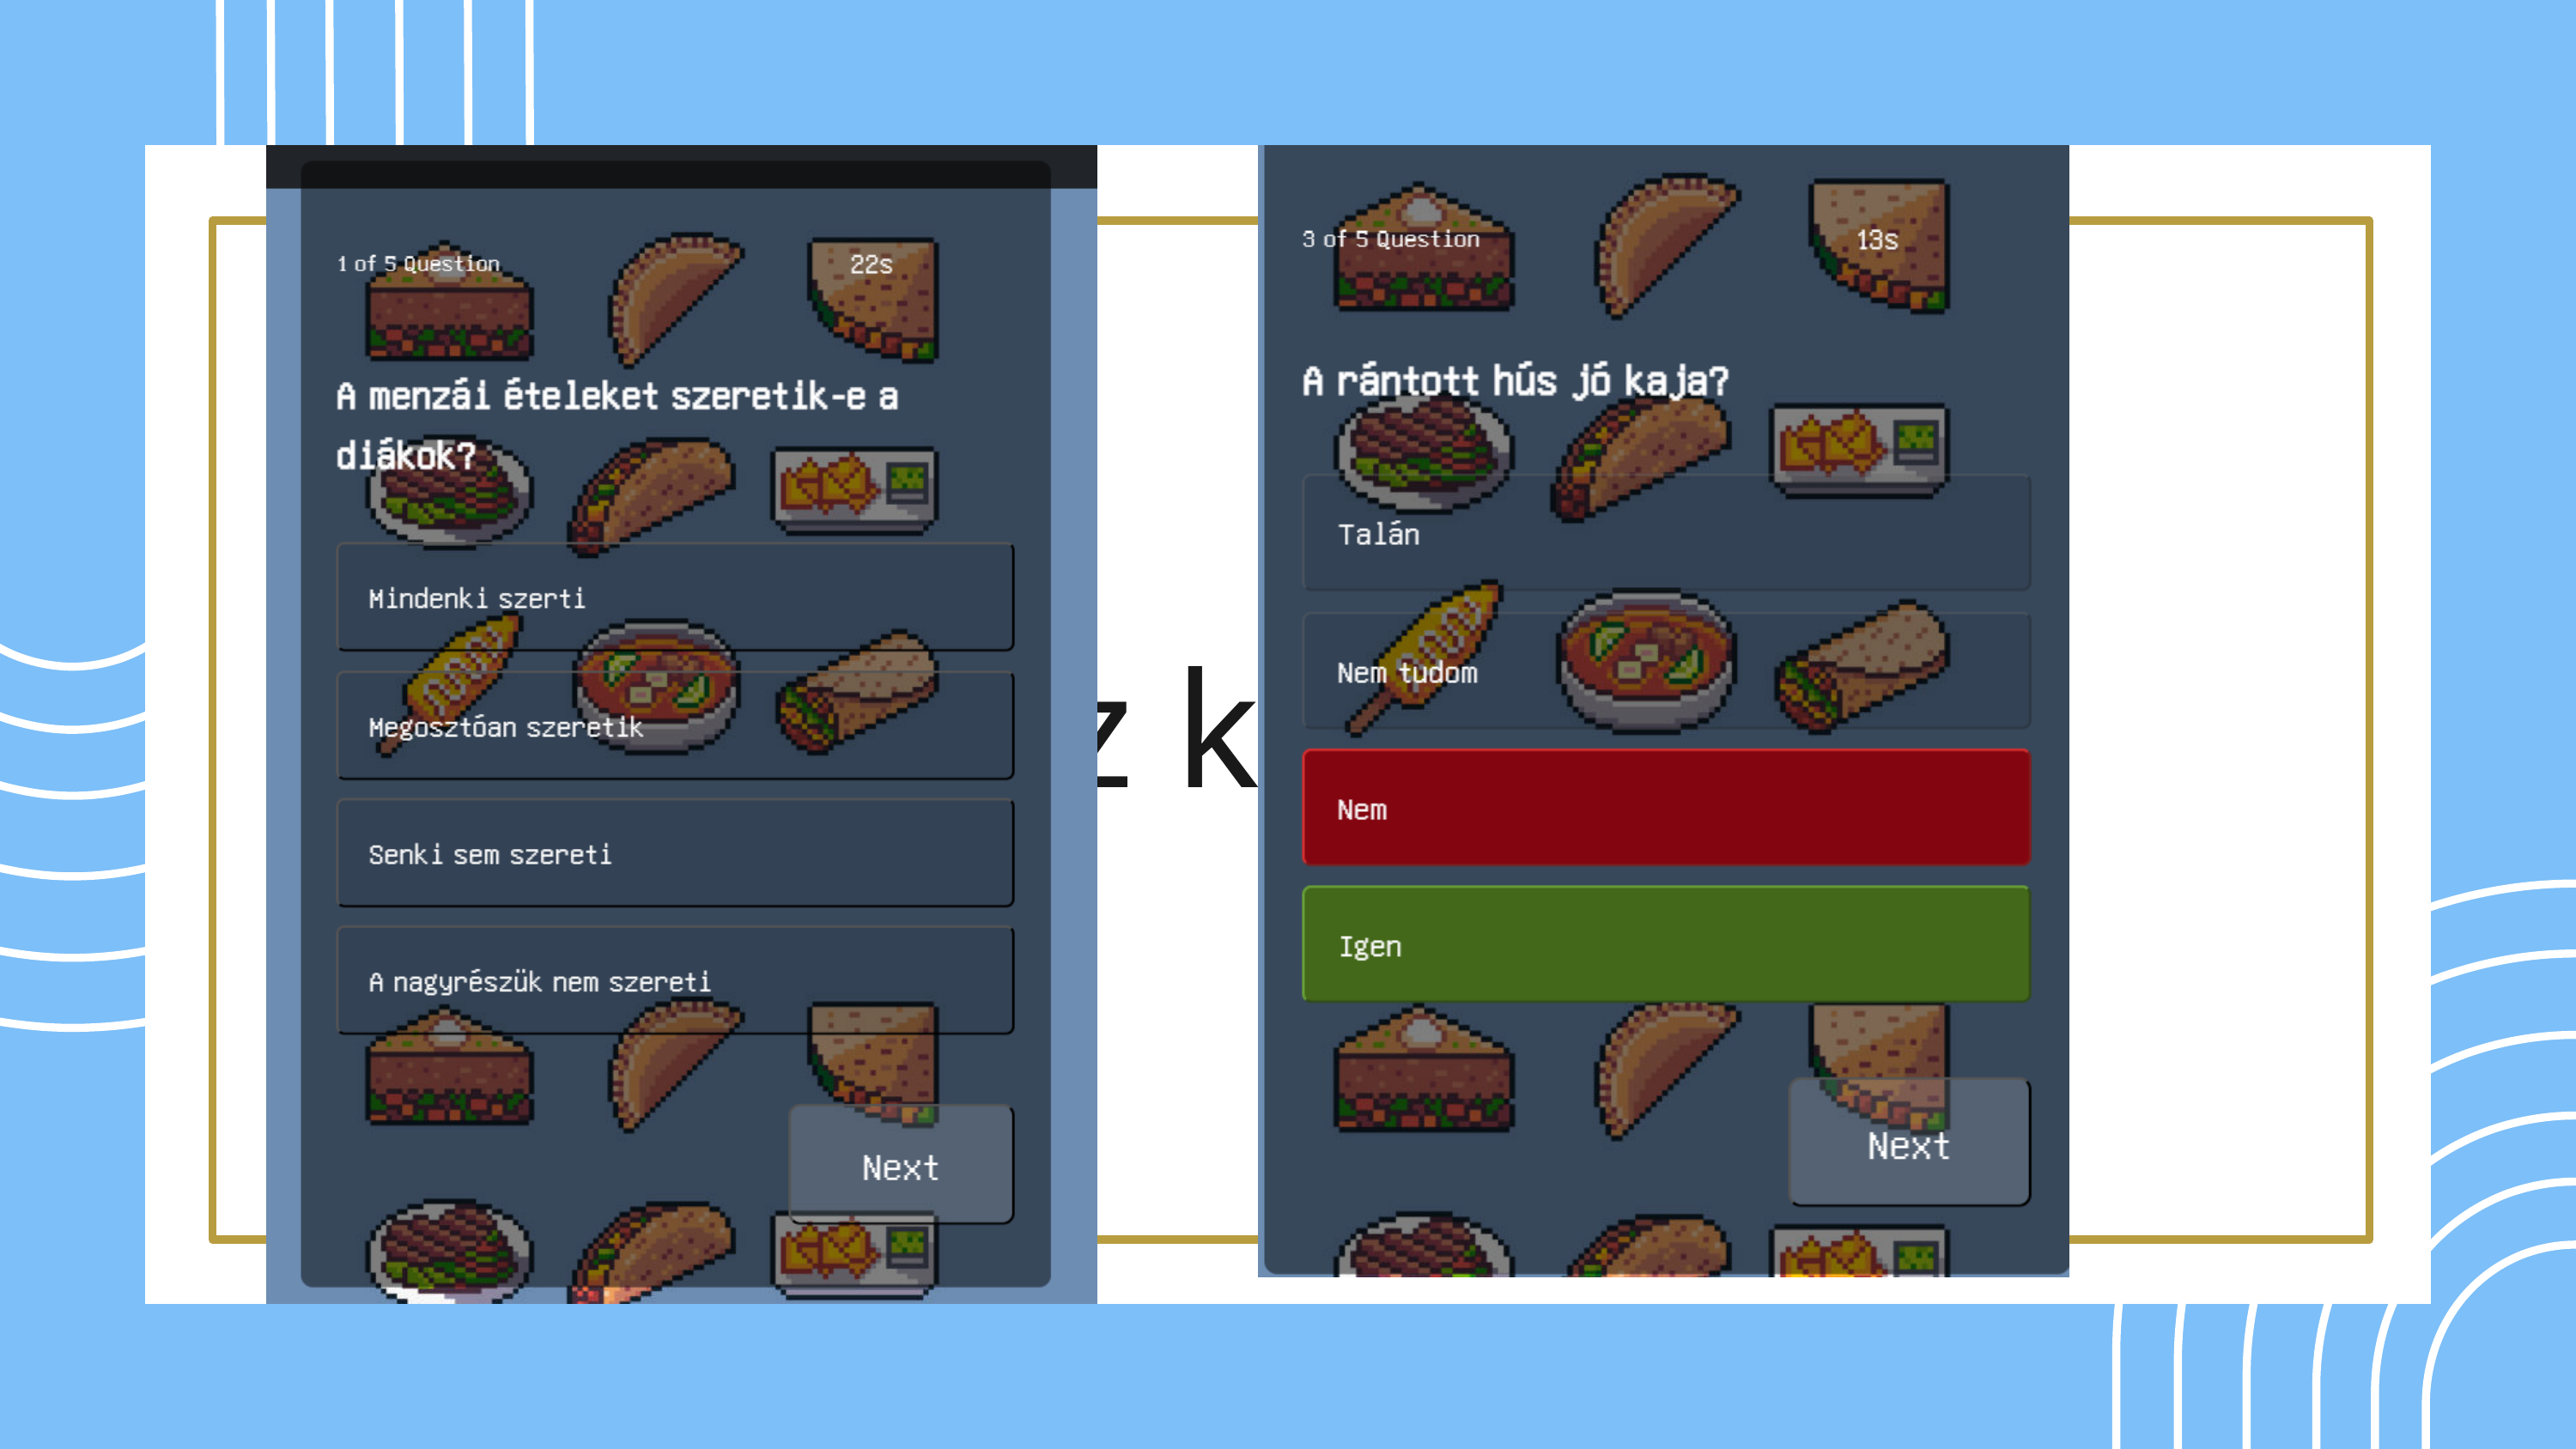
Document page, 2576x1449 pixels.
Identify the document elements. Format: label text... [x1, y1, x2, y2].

picture [266, 144, 1097, 1304]
title Kvíz kinézete [1101, 621, 1254, 828]
picture [1258, 144, 2069, 1278]
